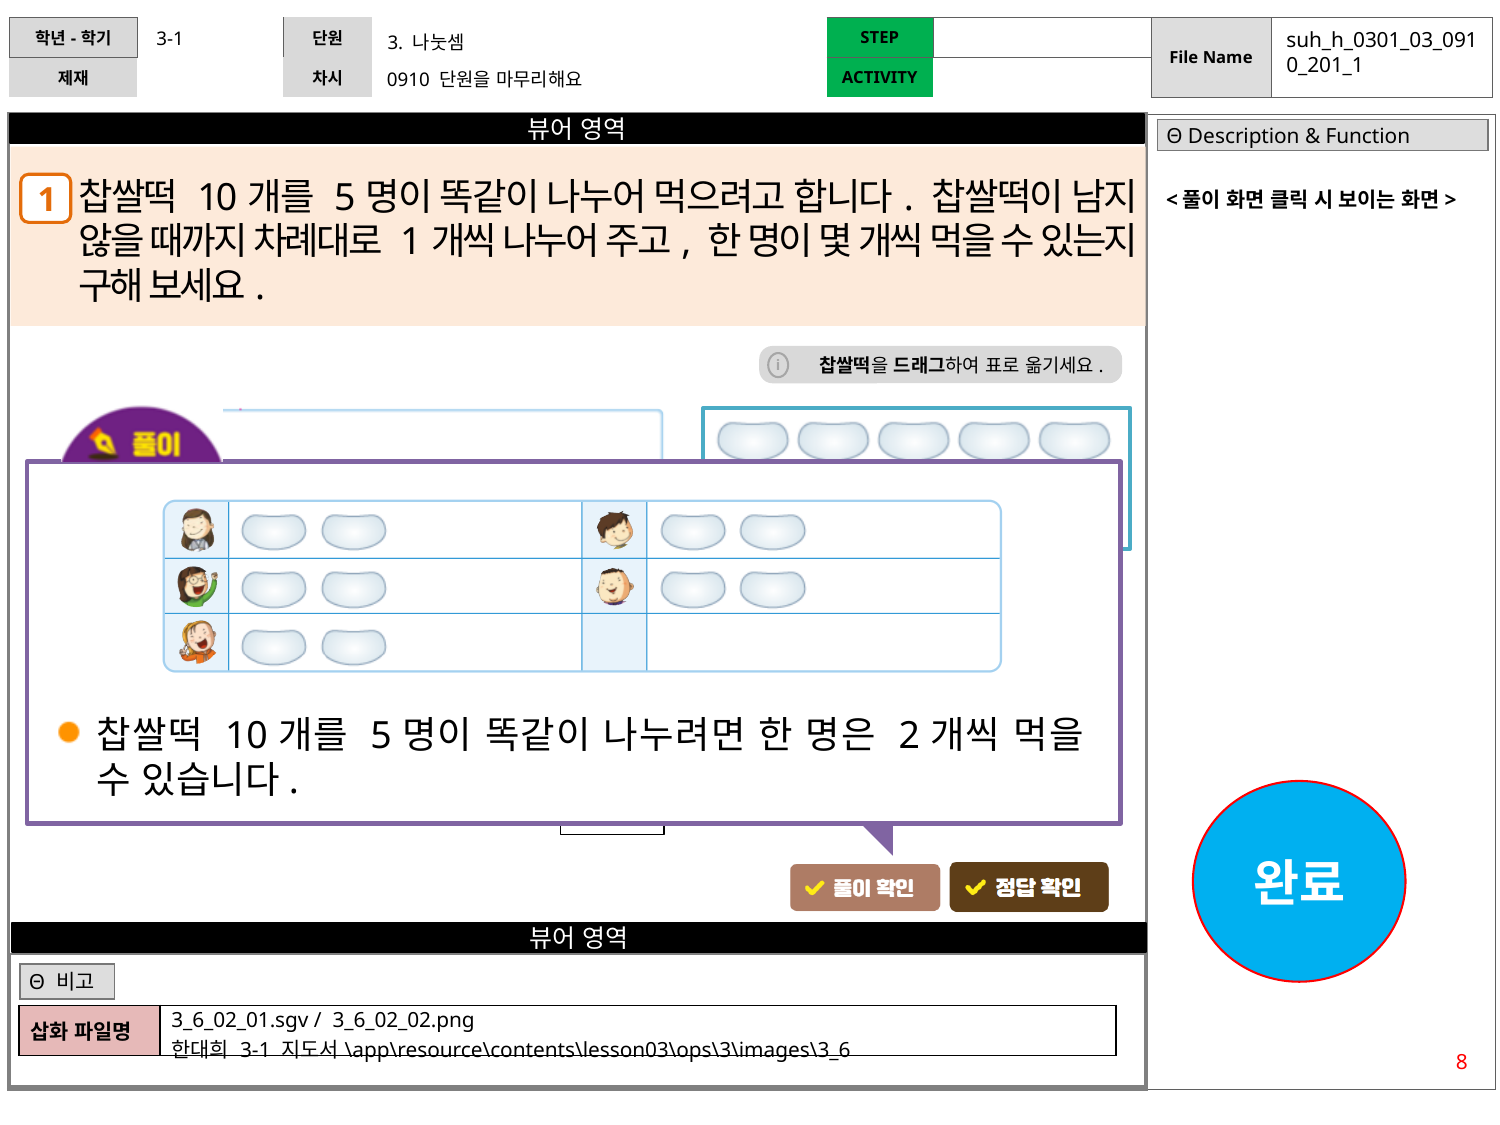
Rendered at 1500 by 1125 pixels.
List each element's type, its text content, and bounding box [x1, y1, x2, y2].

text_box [26, 399, 1121, 856]
picture [1121, 409, 1129, 547]
table_header 3_6_02_01.sgv / 3_6_02_02.png 한대희 3-1 지도서\app\resource\contents\lesson03\ops\3\images\3_6 [161, 1006, 1115, 1055]
table_header Θ Description & Function [1158, 120, 1487, 150]
text_box [9, 145, 1148, 328]
text_box <풀이 화면 클릭 시 보이는 화면> [1151, 179, 1500, 244]
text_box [758, 345, 1123, 384]
text_box 찹쌀떡 10개를 5명이 똑같이 나누어 먹으려고 합니다. 찹쌀떡이 남지 않을 때까지 차례대로 1개씩 나누어 주고, 한 명이 몇 개씩 먹을 수 있는지 구해 보세요. [63, 165, 1150, 315]
text_box 1 [18, 172, 73, 225]
text_box 완료 [1190, 778, 1408, 984]
picture [153, 487, 1014, 697]
text_box 3. 나눗셈 [372, 23, 828, 48]
text_box 0910 단원을 마무리해요 [372, 60, 821, 96]
picture [948, 858, 1111, 913]
text_box suh_h_0301_03_0910_201_1 [1271, 18, 1500, 84]
table_header 삽화 파일명 [20, 1006, 159, 1055]
text_box 3-1 [141, 18, 284, 55]
picture [787, 860, 941, 913]
